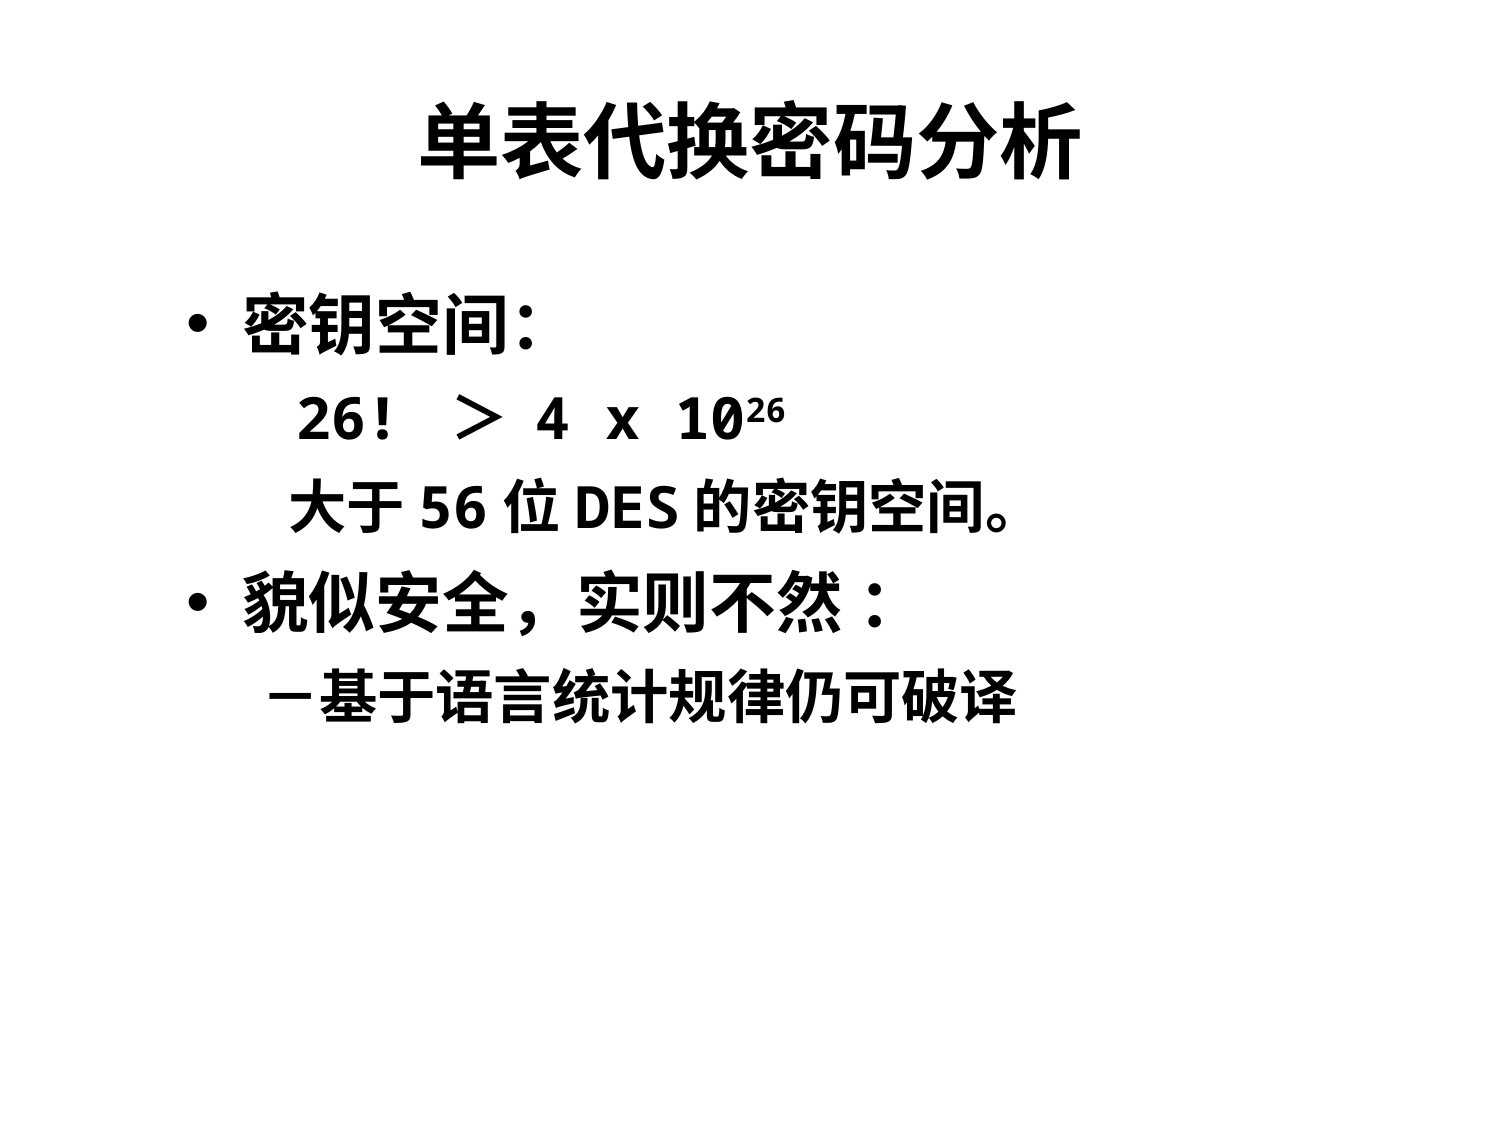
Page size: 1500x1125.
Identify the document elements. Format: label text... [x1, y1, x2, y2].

list 密钥空间： 26! ＞ 4 x 1026 大于56位DES的密钥空间。 貌似安全，实则不然 ： －基于语言统计规律仍可破译 [171, 267, 1164, 870]
title 单表代换密码分析 [75, 45, 1425, 233]
